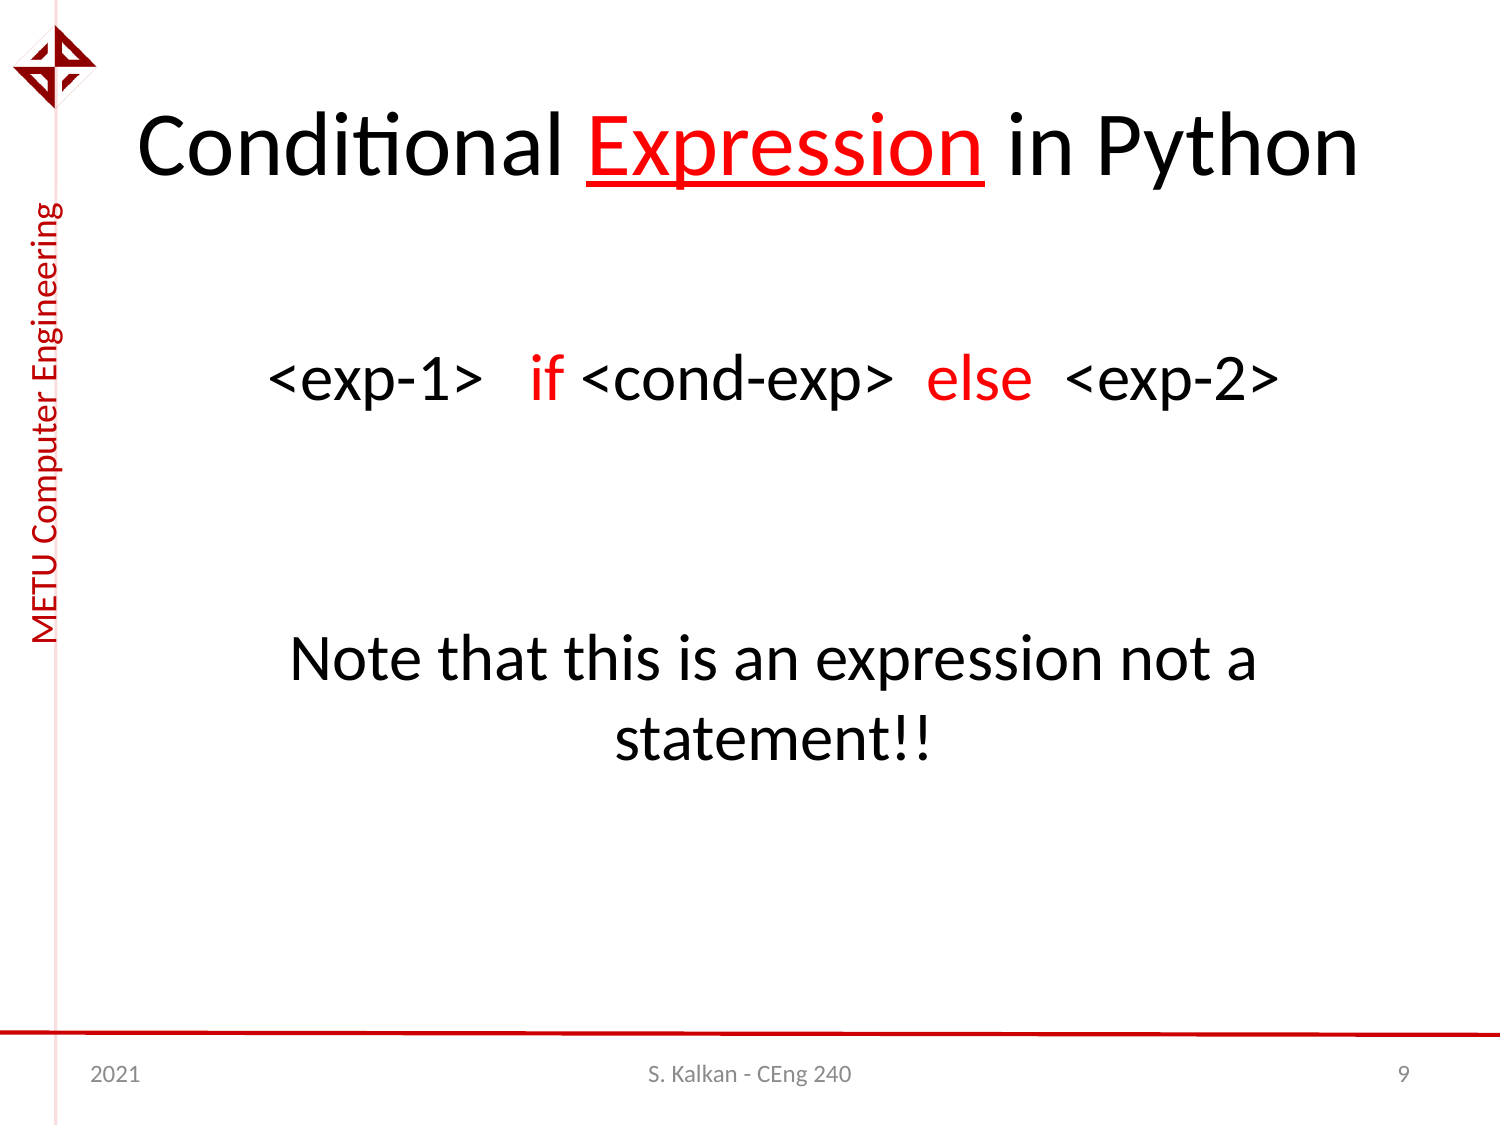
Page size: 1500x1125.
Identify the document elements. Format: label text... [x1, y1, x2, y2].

footer S. Kalkan - CEng 240 [512, 1042, 988, 1103]
list <exp-1> if <cond-exp> else <exp-2> Note that this is an expression not a statement!! [123, 326, 1425, 1005]
slide_number 2021 [75, 1042, 425, 1103]
slide_number 9 [1074, 1042, 1425, 1103]
title Conditional Expression in Python [75, 45, 1425, 233]
picture [58, 24, 97, 109]
picture [12, 24, 54, 109]
